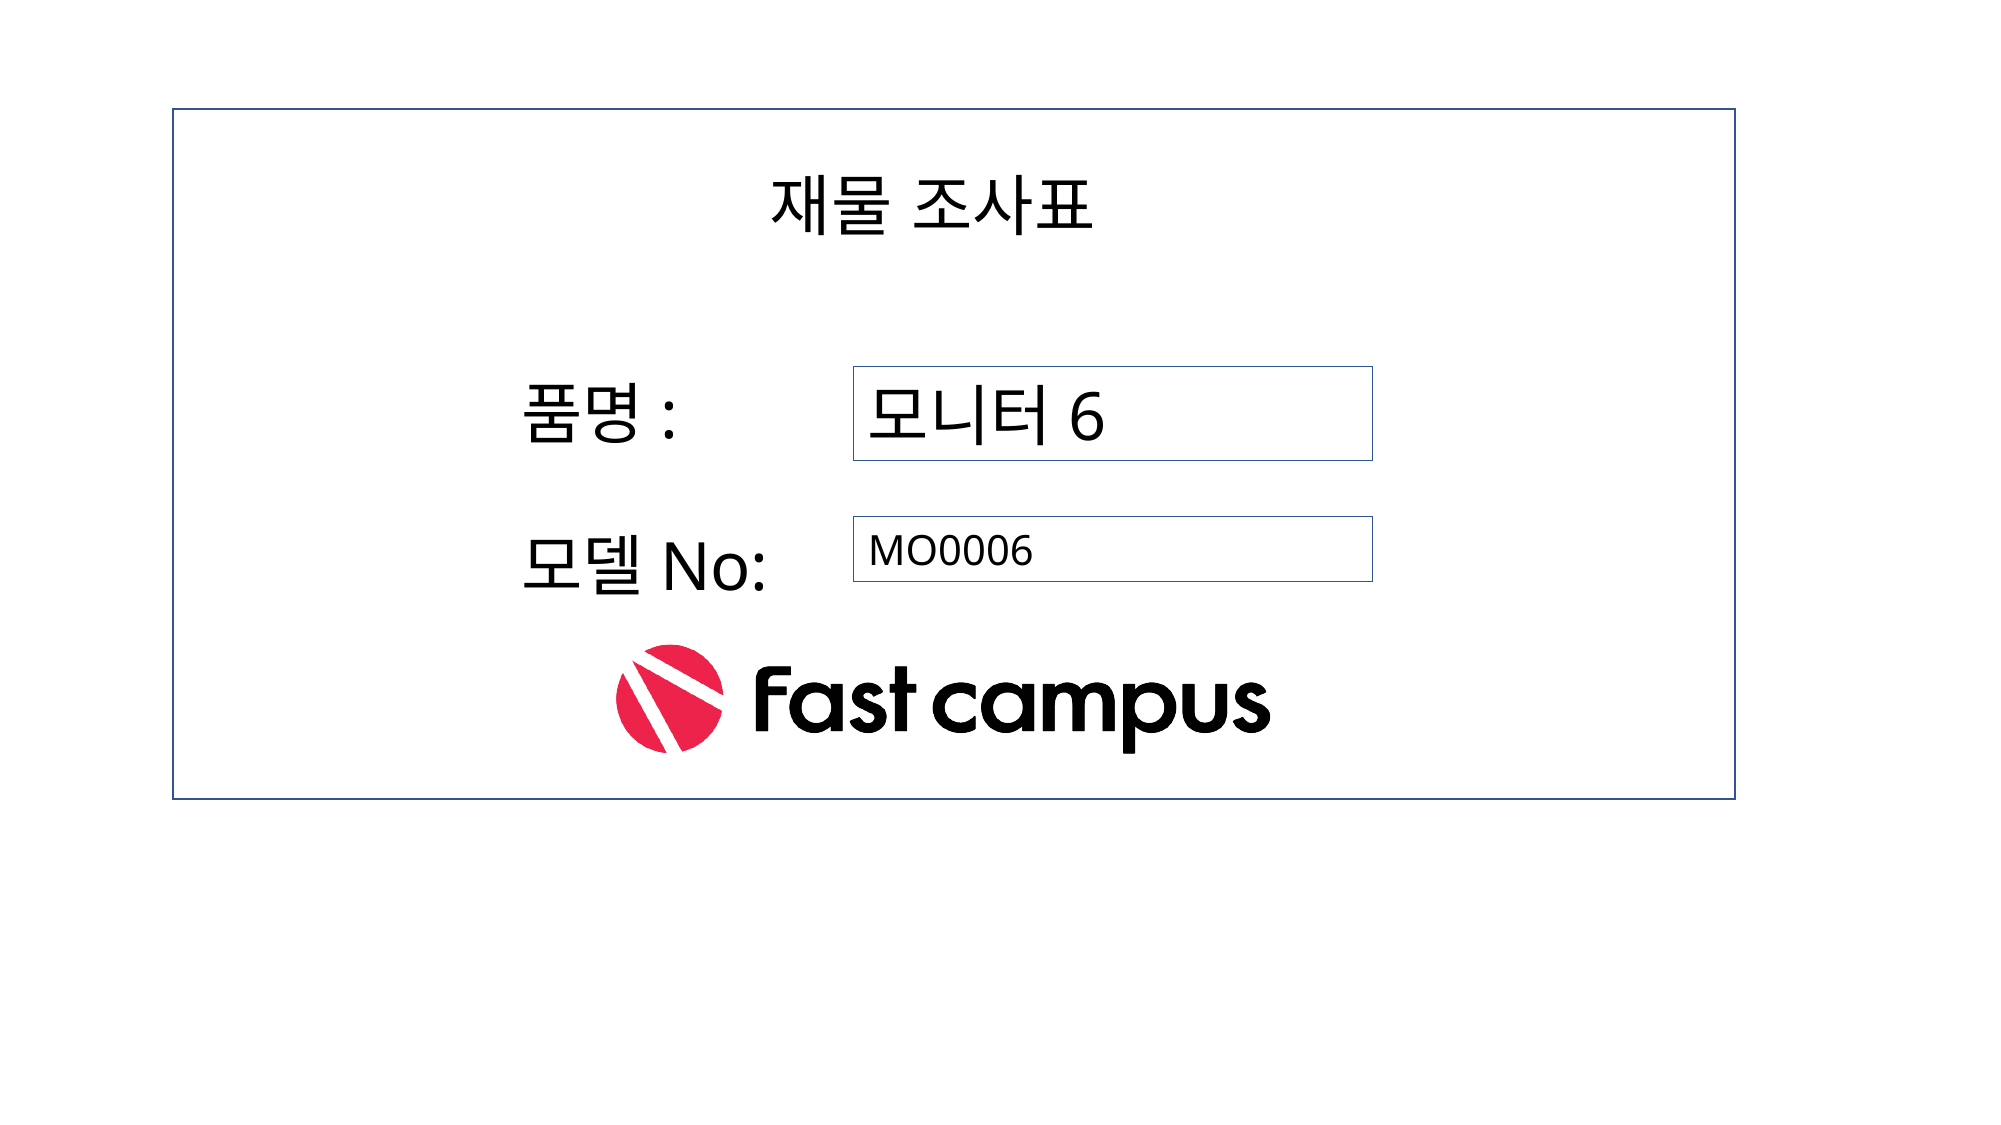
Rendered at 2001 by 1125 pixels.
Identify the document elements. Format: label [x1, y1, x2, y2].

picture [607, 635, 1279, 763]
text_box [172, 108, 1736, 800]
